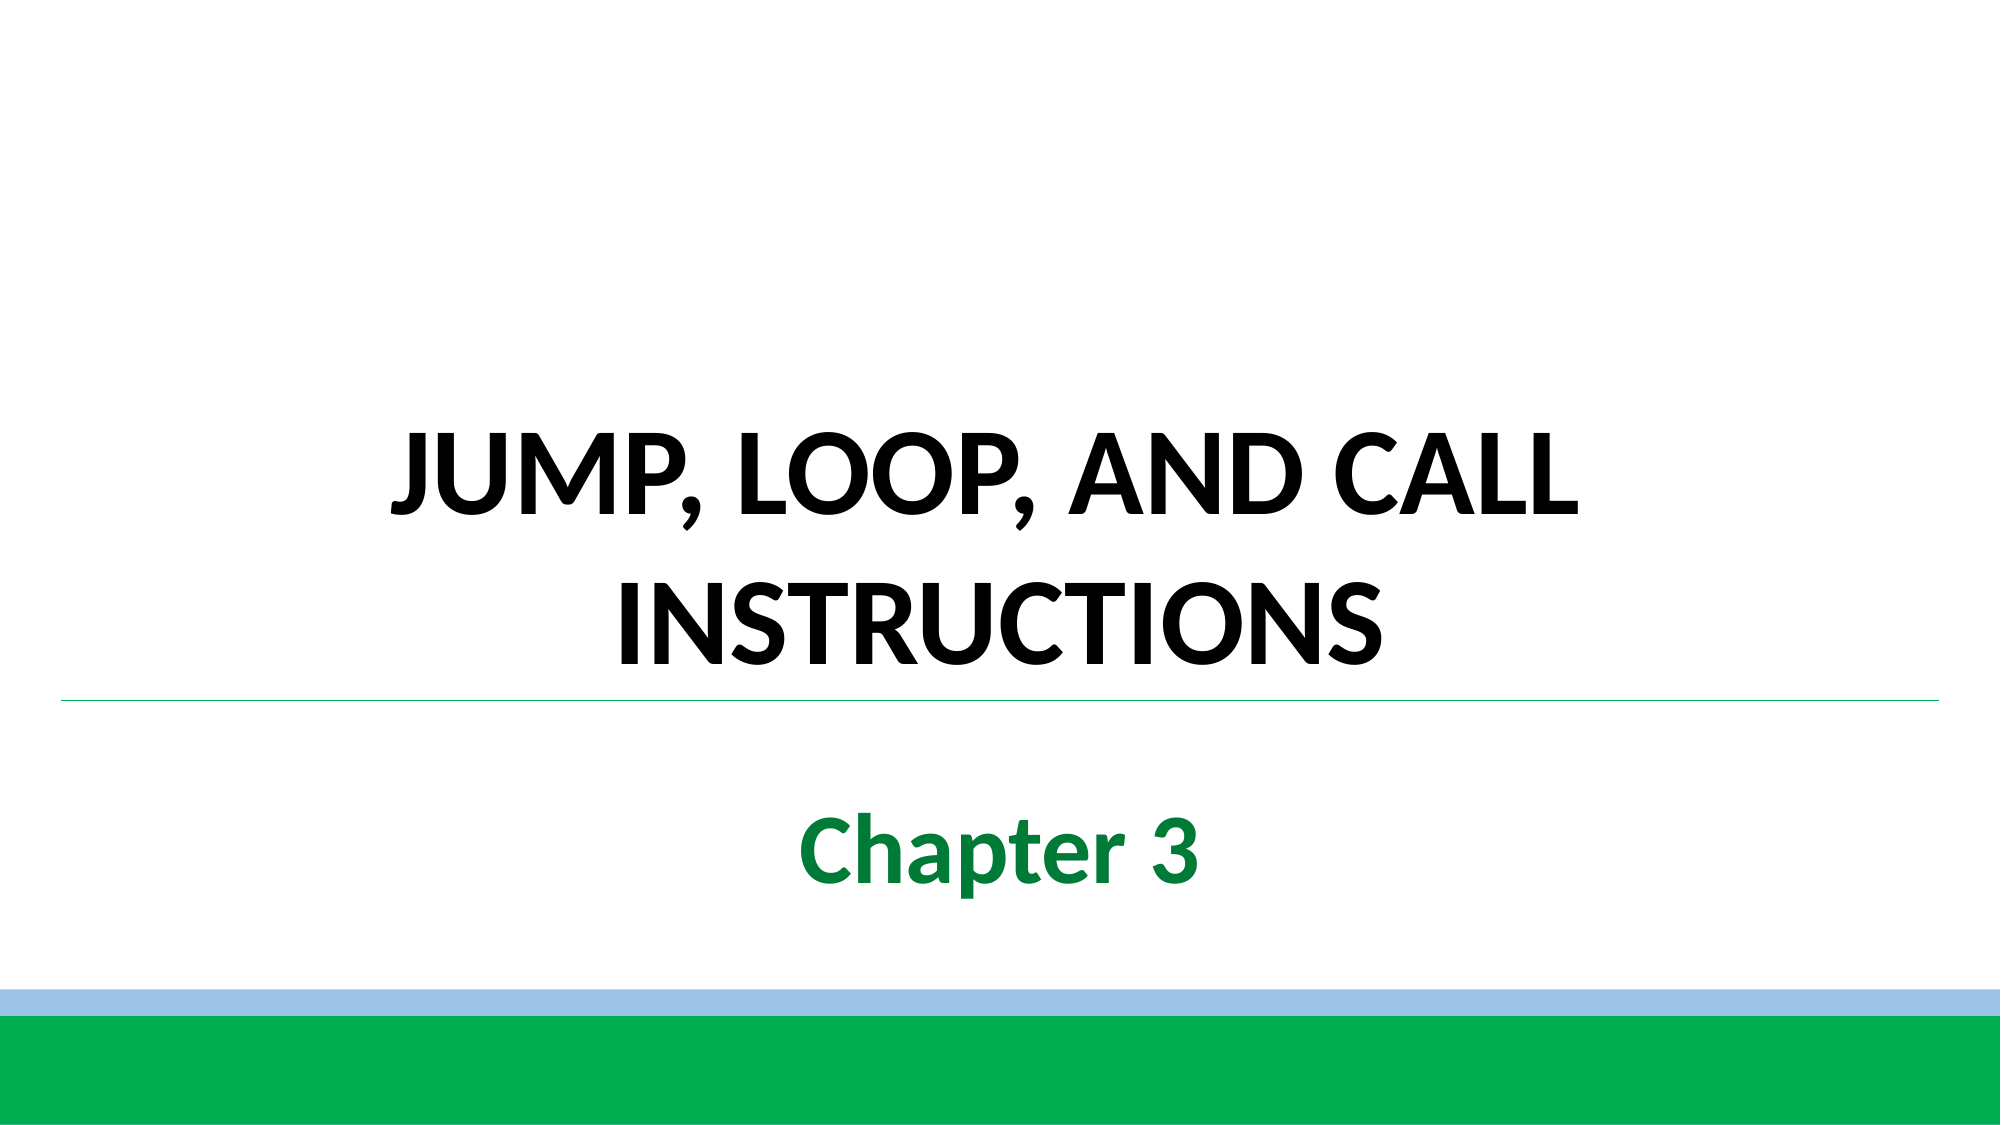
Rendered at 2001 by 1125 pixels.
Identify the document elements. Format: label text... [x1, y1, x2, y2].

text_box JUMP, LOOP, AND CALL INSTRUCTIONS [0, 382, 2000, 697]
text_box [0, 1015, 2000, 1125]
text_box Chapter 3 [0, 776, 2000, 912]
text_box [0, 988, 2000, 1015]
